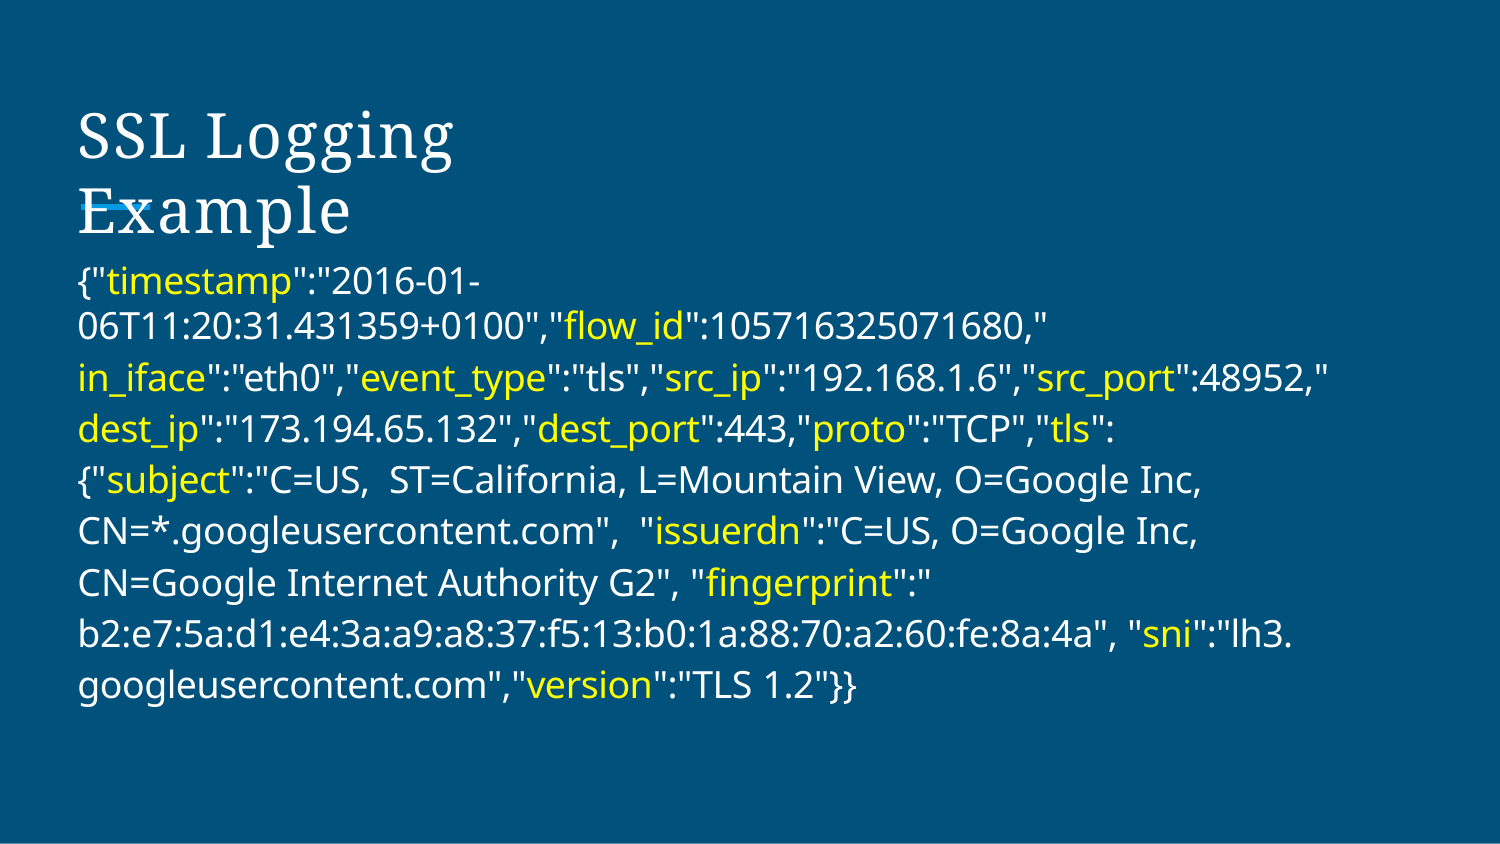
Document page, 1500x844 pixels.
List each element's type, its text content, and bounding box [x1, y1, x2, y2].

title SSL Logging Example [75, 94, 722, 247]
text_box {"timestamp":"2016-01-06T11:20:31.431359+0100","flow_id":105716325071680," in_iface":"eth0","event_type":"tls","src_ip":"192.168.1.6","src_port":48952," dest_ip":"173.194.65.132","dest_port":443,"proto":"TCP","tls":{"subject":"C=US, ST=California, L=Mountain View, O=Google Inc, CN=*.googleusercontent.com", "issuerdn":"C=US, O=Google Inc, CN=Google Internet Authority G2", "fingerprint":" b2:e7:5a:d1:e4:3a:a9:a8:37:f5:13:b0:1a:88:70:a2:60:fe:8a:4a", "sni":"lh3. googleusercontent.com","version":"TLS 1.2"}} [75, 248, 1422, 707]
